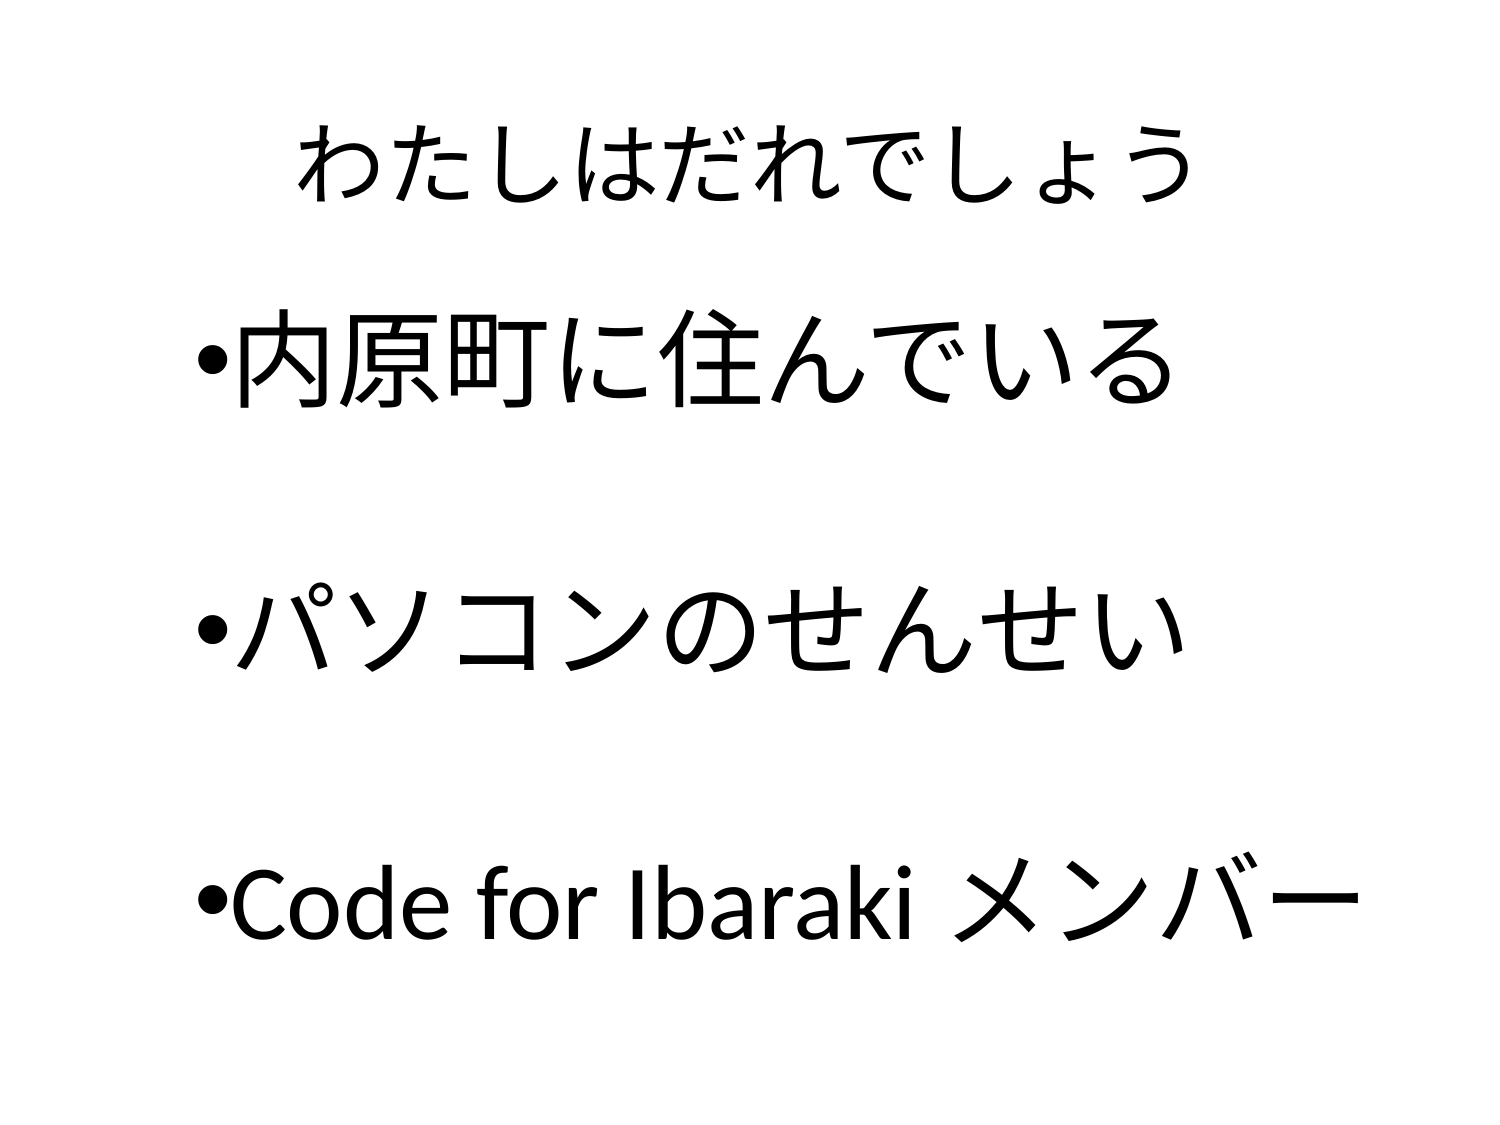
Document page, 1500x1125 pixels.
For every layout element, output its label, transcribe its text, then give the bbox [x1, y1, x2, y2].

list 内原町に住んでいる パソコンのせんせい Code for Ibarakiメンバー [179, 299, 1397, 1014]
title わたしはだれでしょう [103, 59, 1397, 278]
